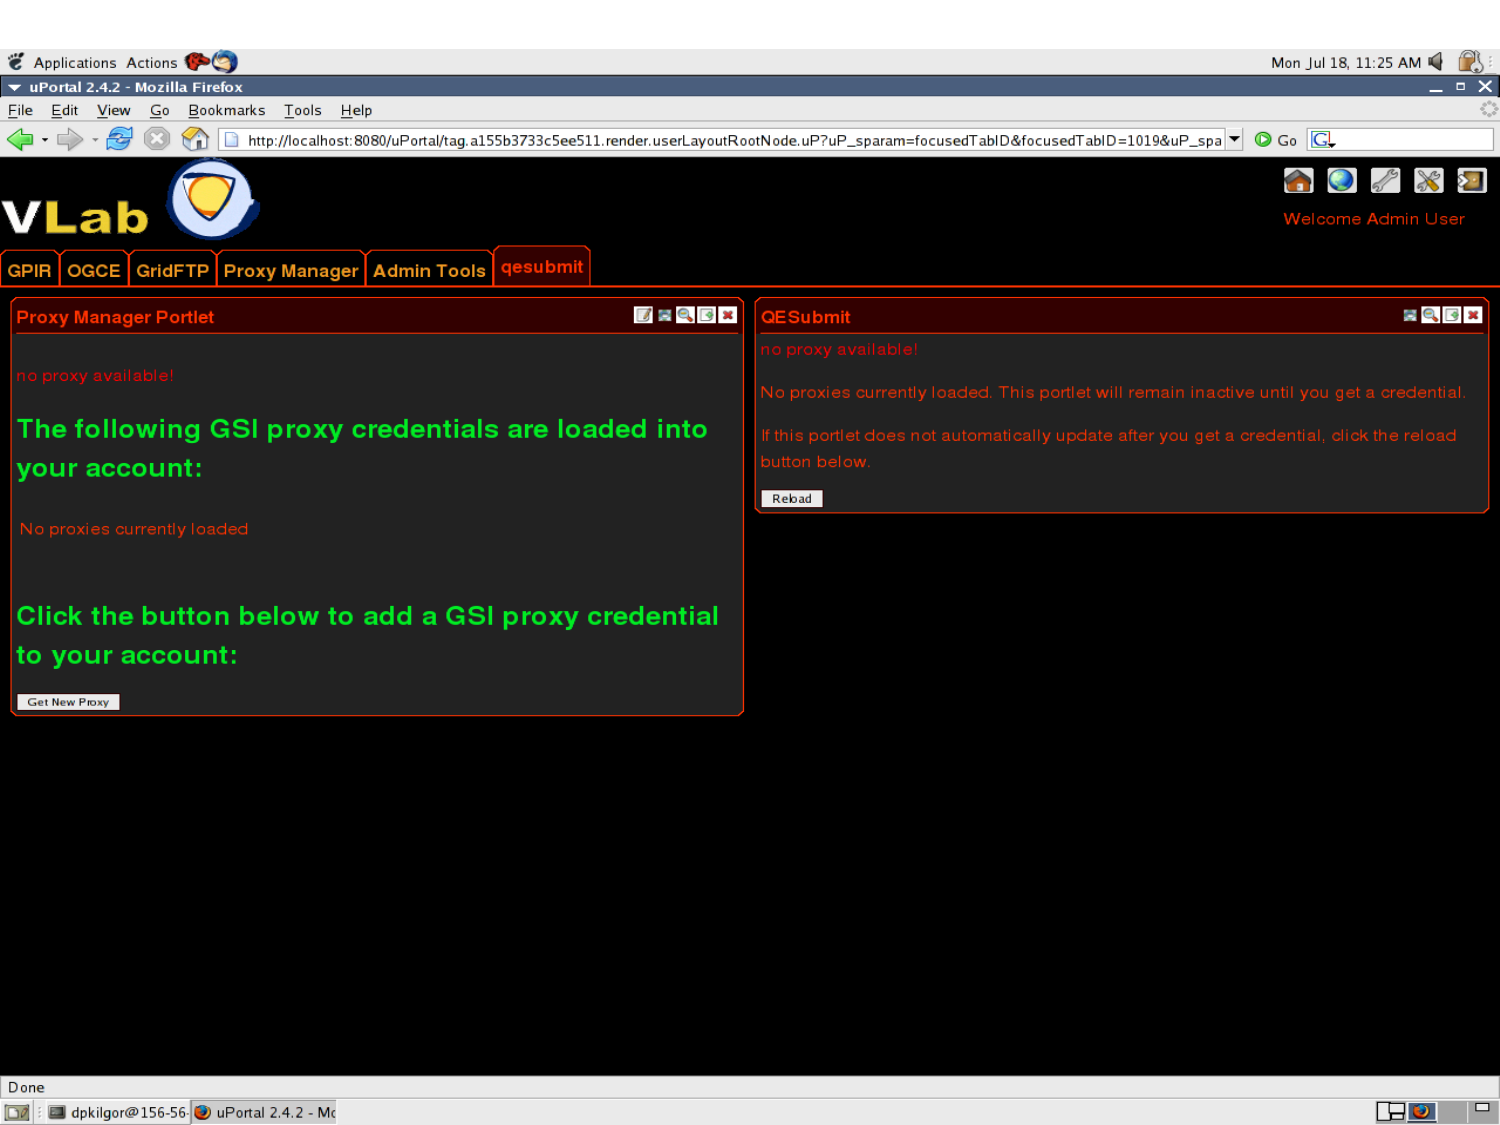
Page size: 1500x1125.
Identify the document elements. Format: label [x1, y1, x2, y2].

list [0, 49, 1500, 1125]
